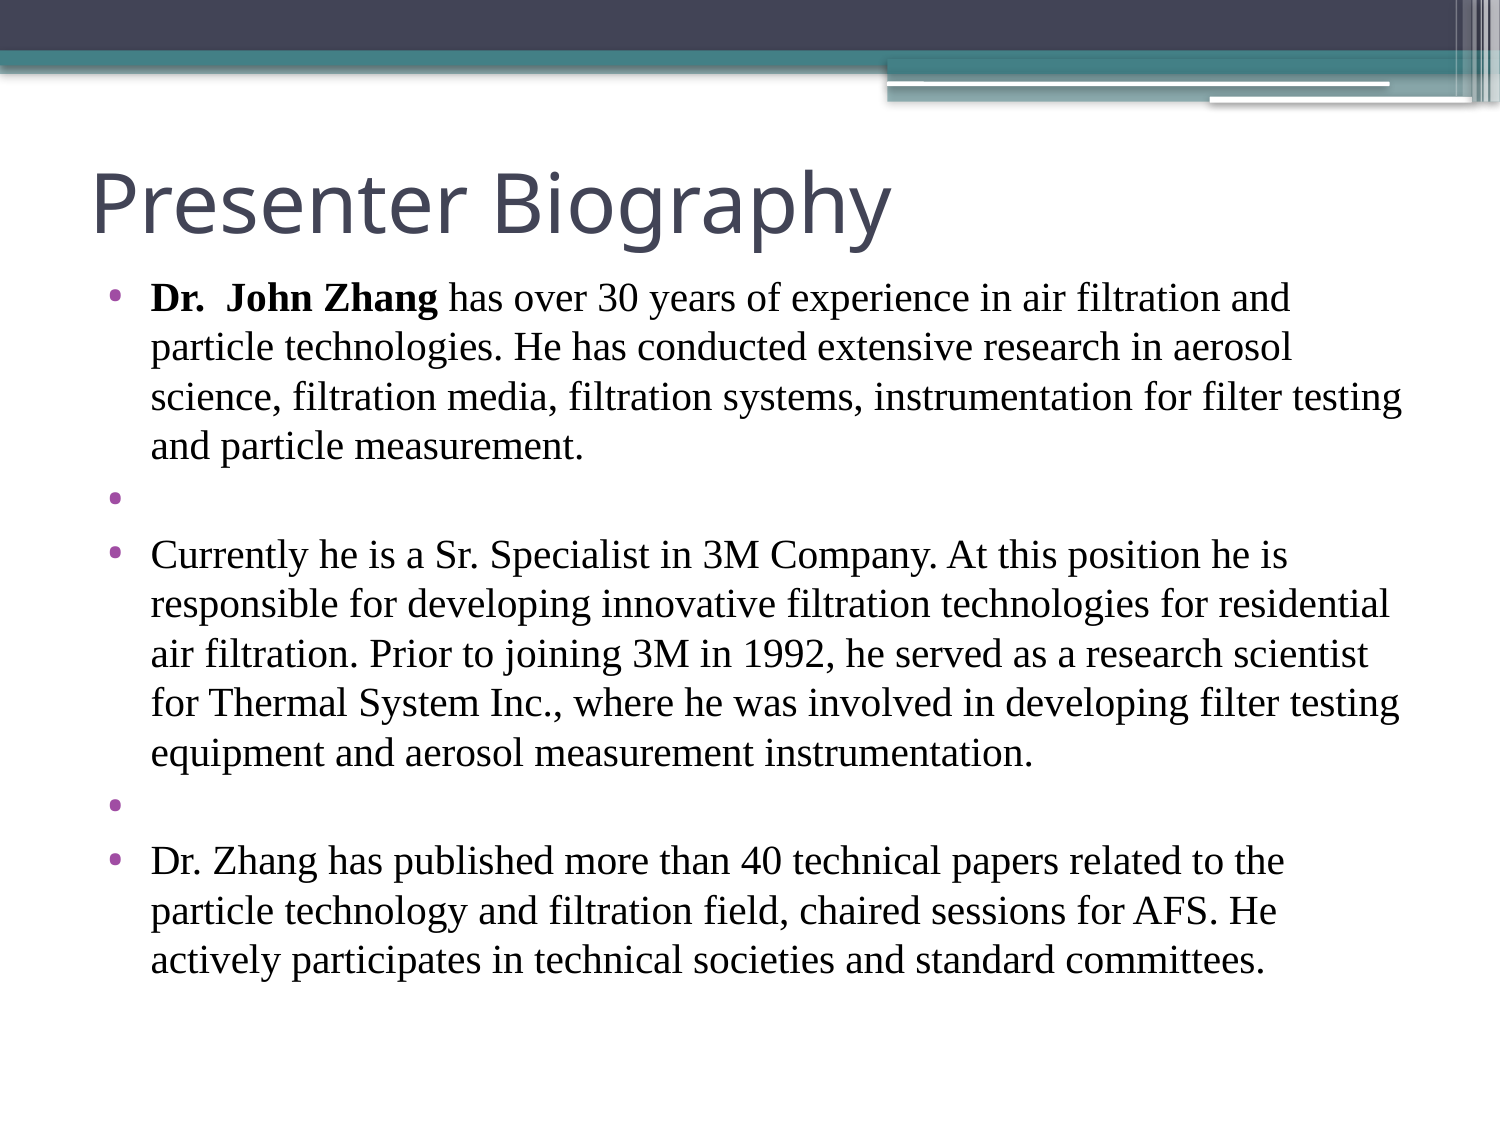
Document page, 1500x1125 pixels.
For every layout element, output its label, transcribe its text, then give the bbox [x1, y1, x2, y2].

list Dr. John Zhang has over 30 years of experience in air filtration and particle technologies. He has conducted extensive research in aerosol science, filtration media, filtration systems, instrumentation for filter testing and particle measurement. Currently he is a Sr. Specialist in 3M Company. At this position he is responsible for developing innovative filtration technologies for residential air filtration. Prior to joining 3M in 1992, he served as a research scientist for Thermal System Inc., where he was involved in developing filter testing equipment and aerosol measurement instrumentation. Dr. Zhang has published more than 40 technical papers related to the particle technology and filtration field, chaired sessions for AFS. He actively participates in technical societies and standard committees. [75, 262, 1425, 1004]
title Presenter Biography [75, 112, 1425, 262]
